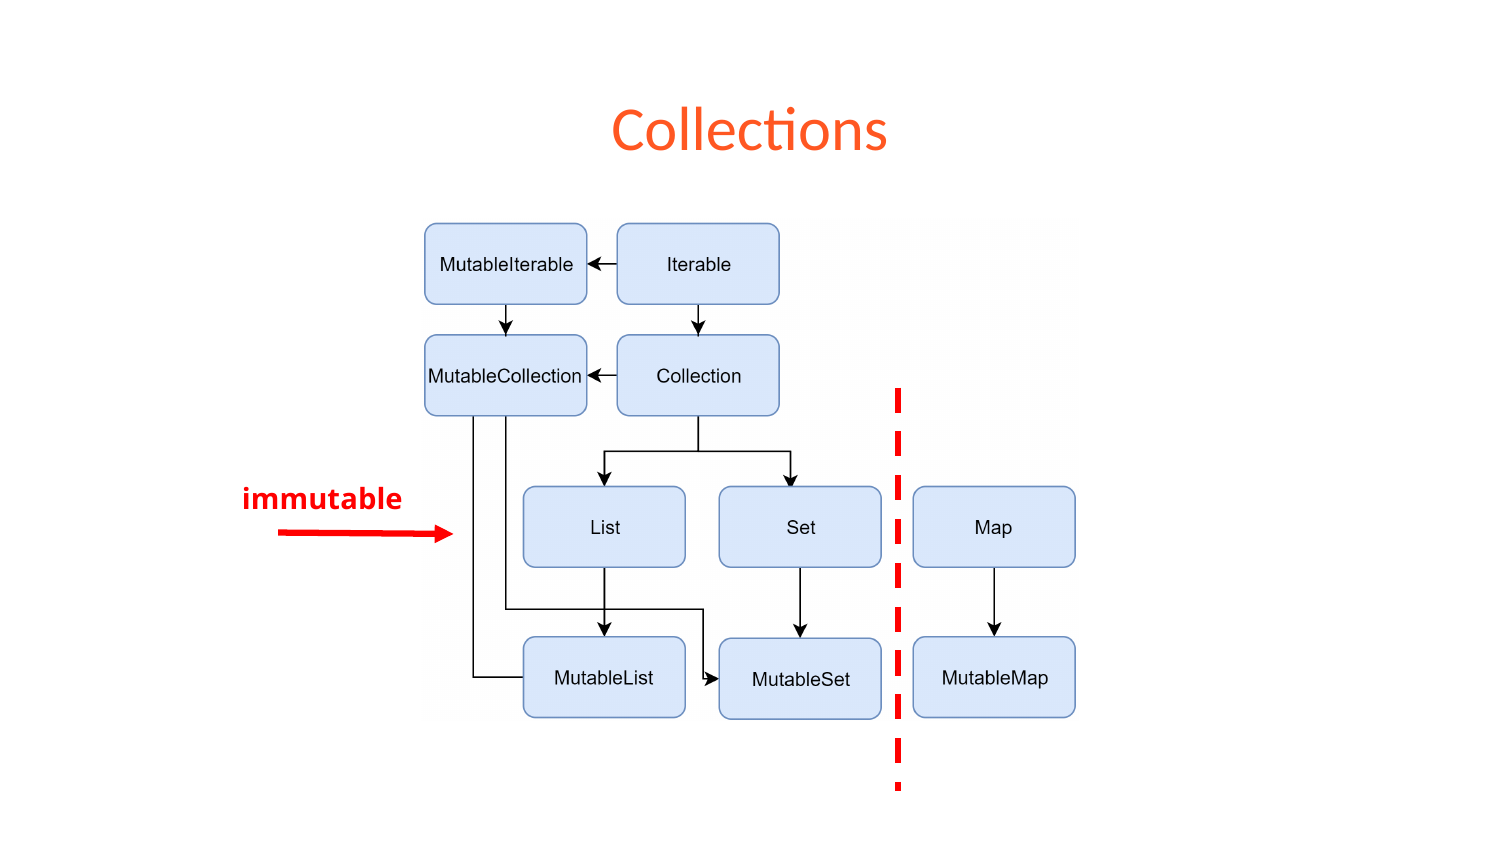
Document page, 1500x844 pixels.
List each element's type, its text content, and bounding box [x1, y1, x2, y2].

text_box immutable [226, 465, 416, 602]
title Collections [51, 72, 1449, 167]
picture [421, 217, 1079, 721]
